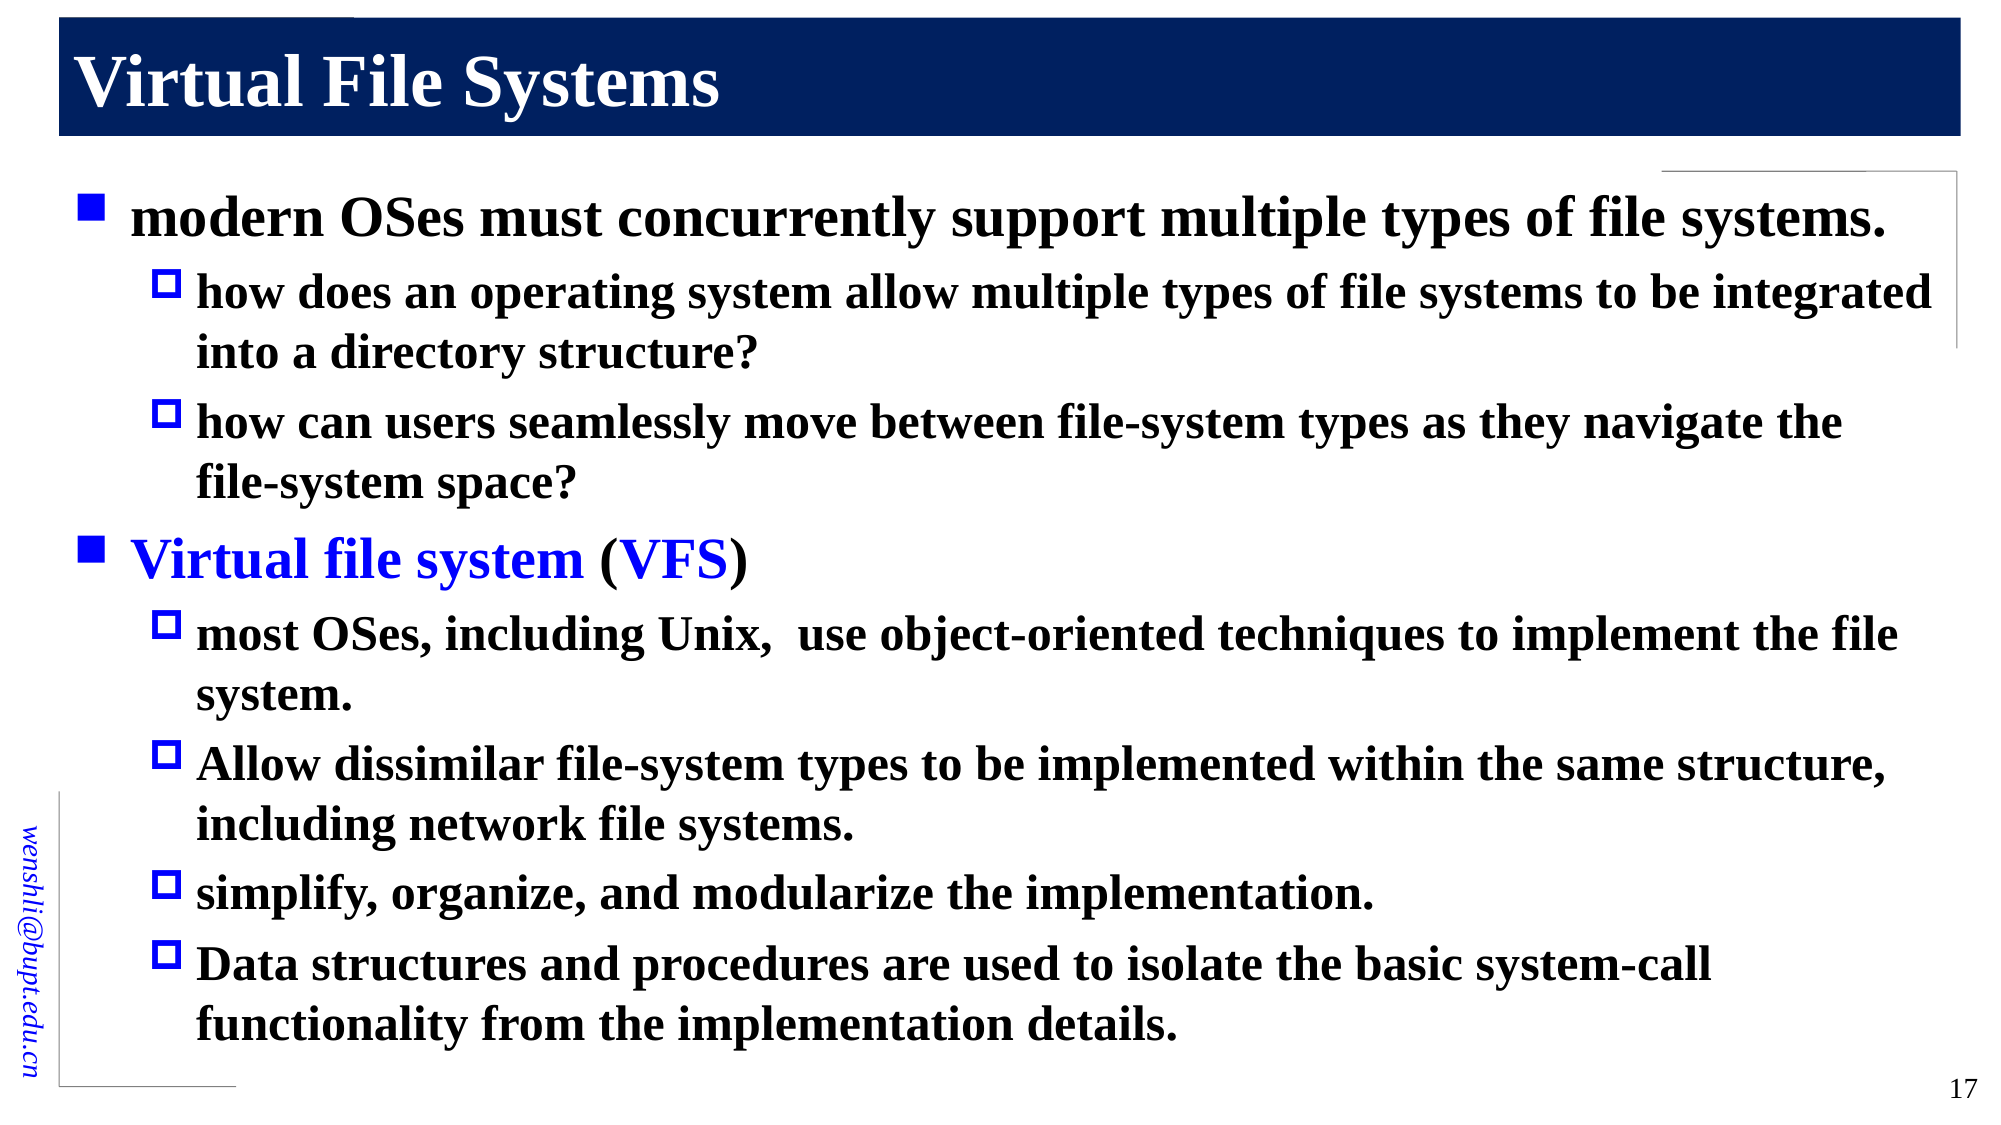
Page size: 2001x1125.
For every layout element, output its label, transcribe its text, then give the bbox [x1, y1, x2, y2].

slide_number 17 [1826, 1062, 1994, 1117]
title Virtual File Systems [58, 17, 1961, 137]
list modern OSes must concurrently support multiple types of file systems. how does an operating system allow multiple types of file systems to be integrated into a directory structure? how can users seamlessly move between file-system types as they navigate the file-system space? Virtual file system (VFS) most OSes, including Unix, use object-oriented techniques to implement the file system. Allow dissimilar file-system types to be implemented within the same structure, including network file systems. simplify, organize, and modularize the implementation. Data structures and procedures are used to isolate the basic system-call functionality from the implementation details. [59, 171, 1955, 1087]
